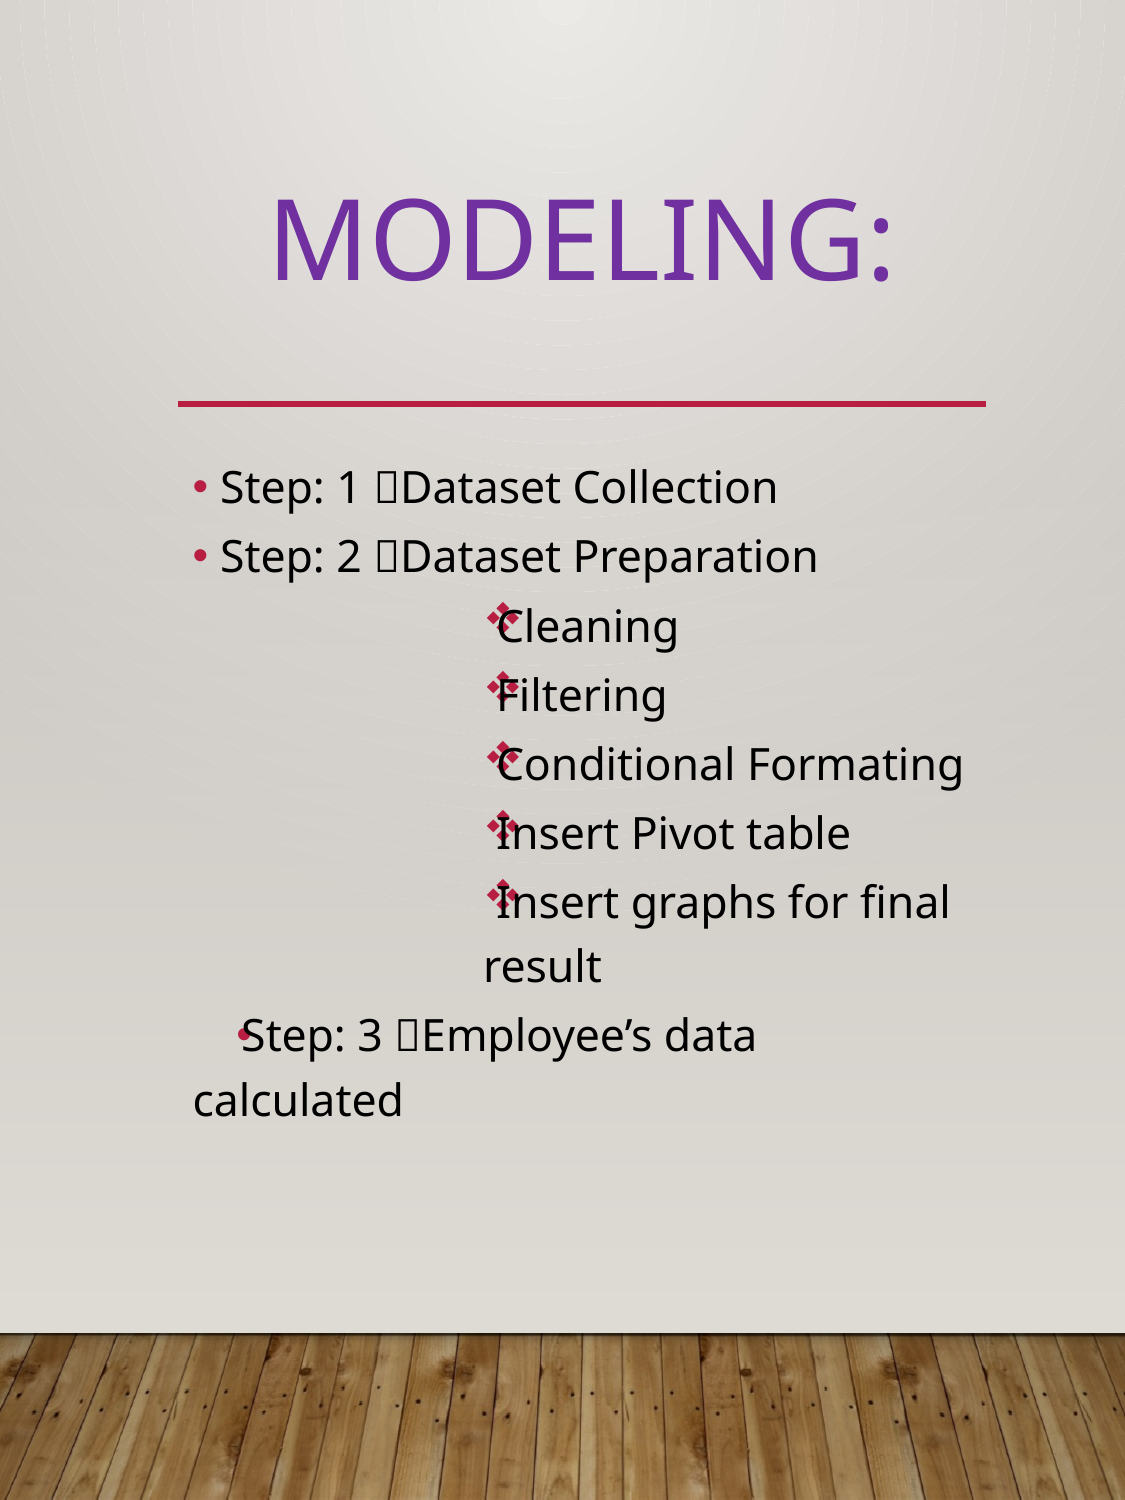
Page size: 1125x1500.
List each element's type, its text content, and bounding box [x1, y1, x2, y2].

picture [0, 1333, 1125, 1500]
title MODELING: [177, 175, 986, 406]
list Step: 1 Dataset Collection Step: 2 Dataset Preparation Cleaning Filtering Conditional Formating Insert Pivot table Insert graphs for final result Step: 3 Employee’s data calculated [177, 440, 986, 1196]
